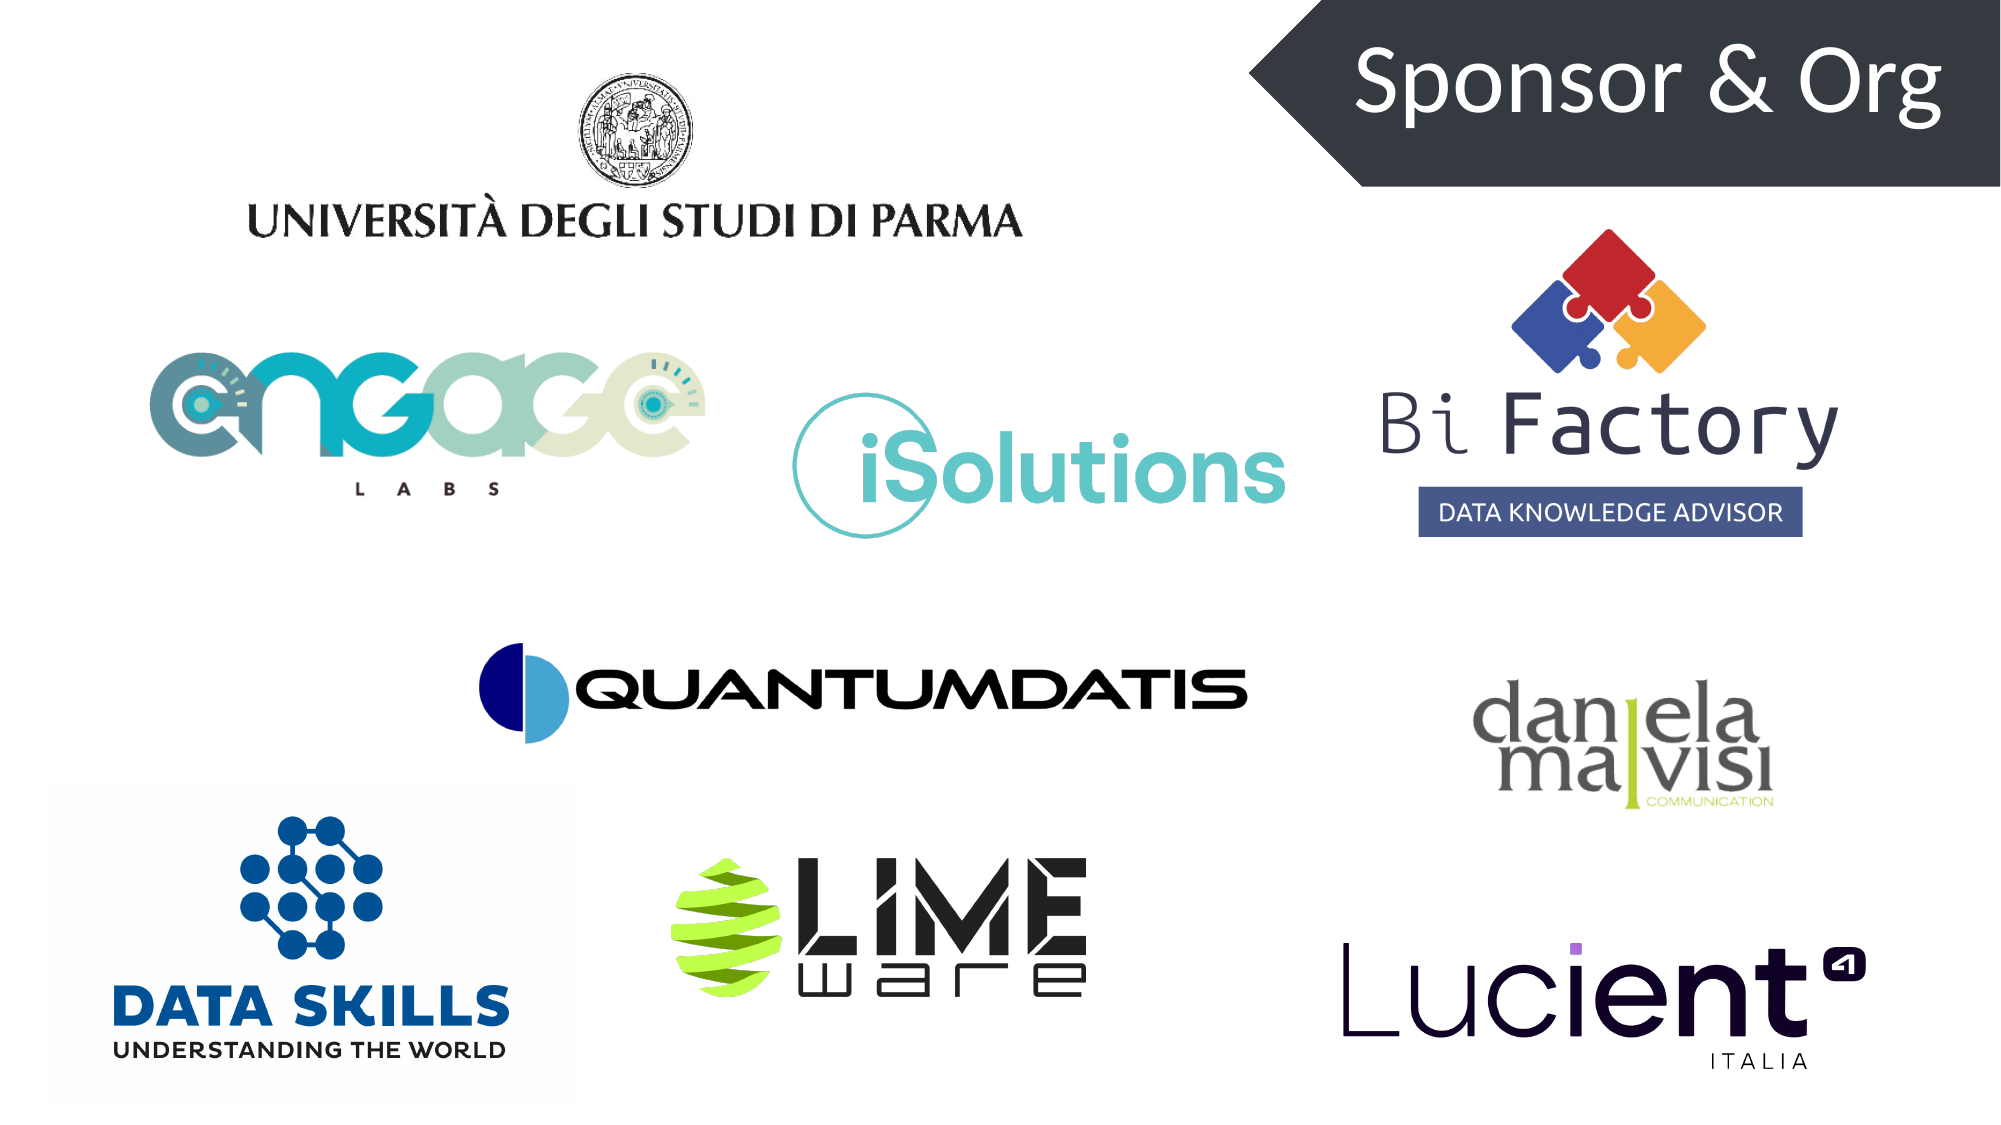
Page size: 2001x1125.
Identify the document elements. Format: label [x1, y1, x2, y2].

picture [475, 639, 1250, 747]
picture [1383, 229, 1838, 537]
picture [1462, 662, 1788, 818]
picture [1343, 943, 1866, 1069]
picture [248, 72, 1024, 238]
picture [44, 785, 580, 1103]
picture [134, 339, 721, 504]
picture [759, 368, 1315, 563]
picture [671, 858, 1086, 997]
